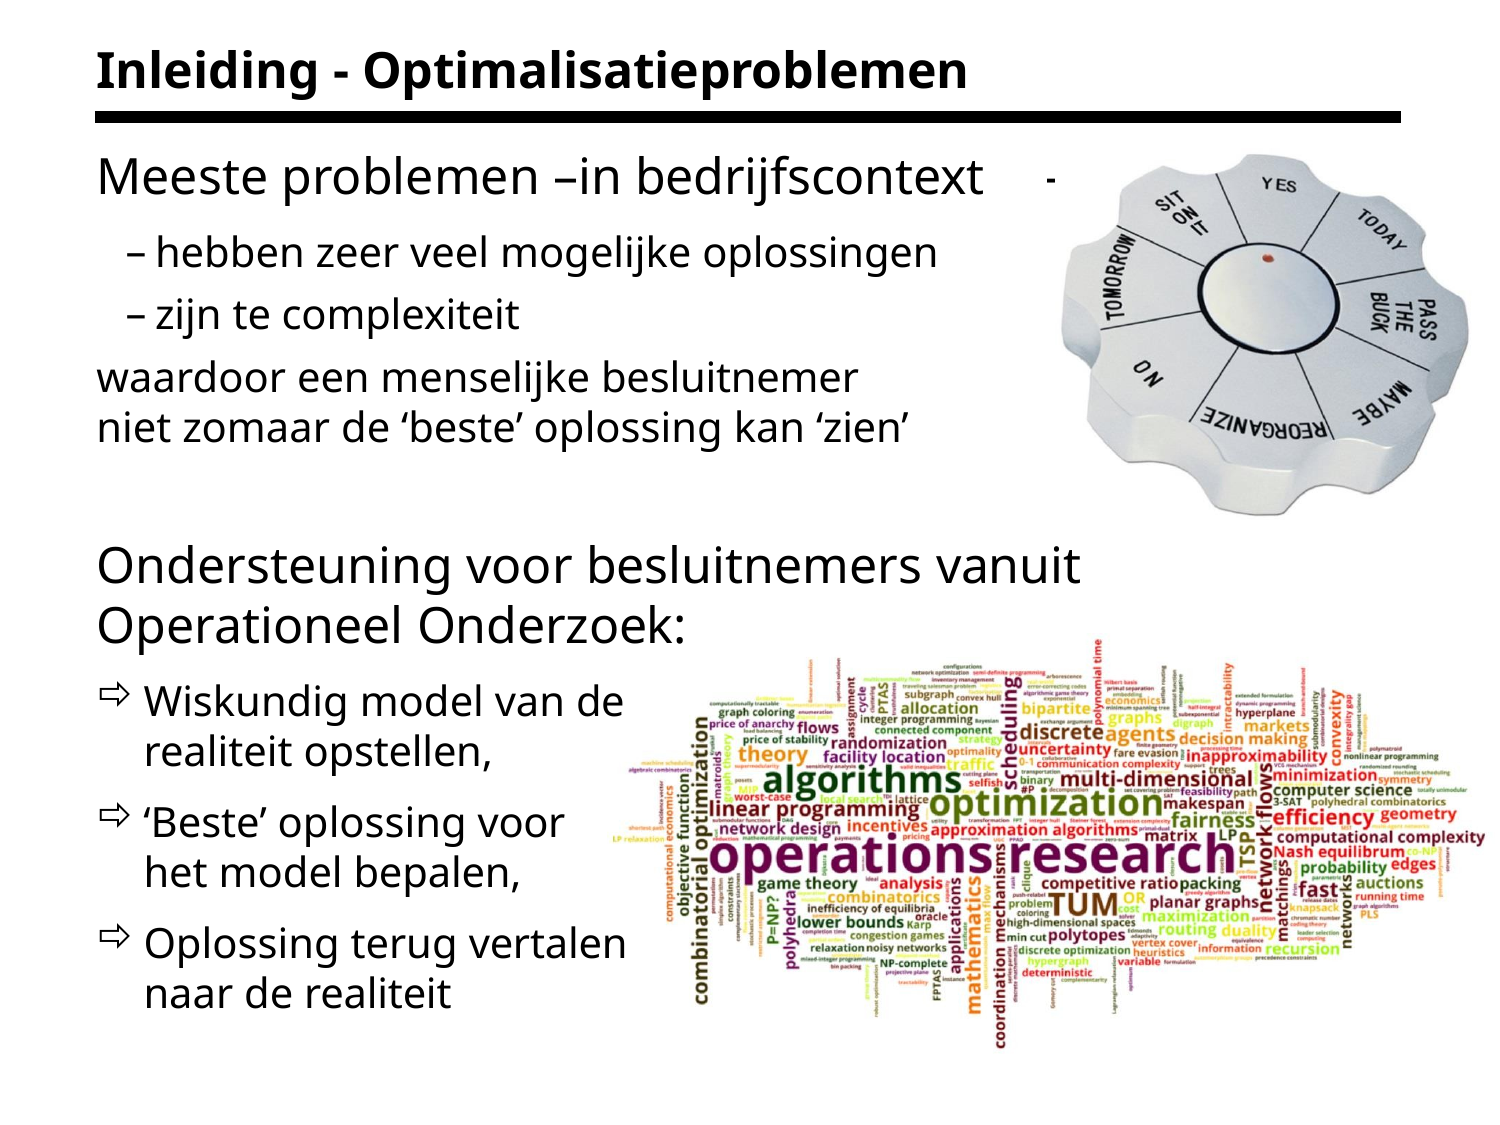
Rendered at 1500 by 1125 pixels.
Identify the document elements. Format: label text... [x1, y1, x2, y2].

picture [607, 633, 1495, 1055]
text_box Meeste problemen –in bedrijfscontext hebben zeer veel mogelijke oplossingen zijn te complexiteit waardoor een menselijke besluitnemer niet zomaar de ‘beste’ oplossing kan ‘zien’ Ondersteuning voor besluitnemers vanuit Operationeel Onderzoek: Wiskundig model van de realiteit opstellen, ‘Beste’ oplossing voor het model bepalen, Oplossing terug vertalen naar de realiteit [94, 117, 1141, 1017]
title Inleiding - Optimalisatieproblemen [94, 36, 1359, 147]
picture [1055, 148, 1472, 520]
